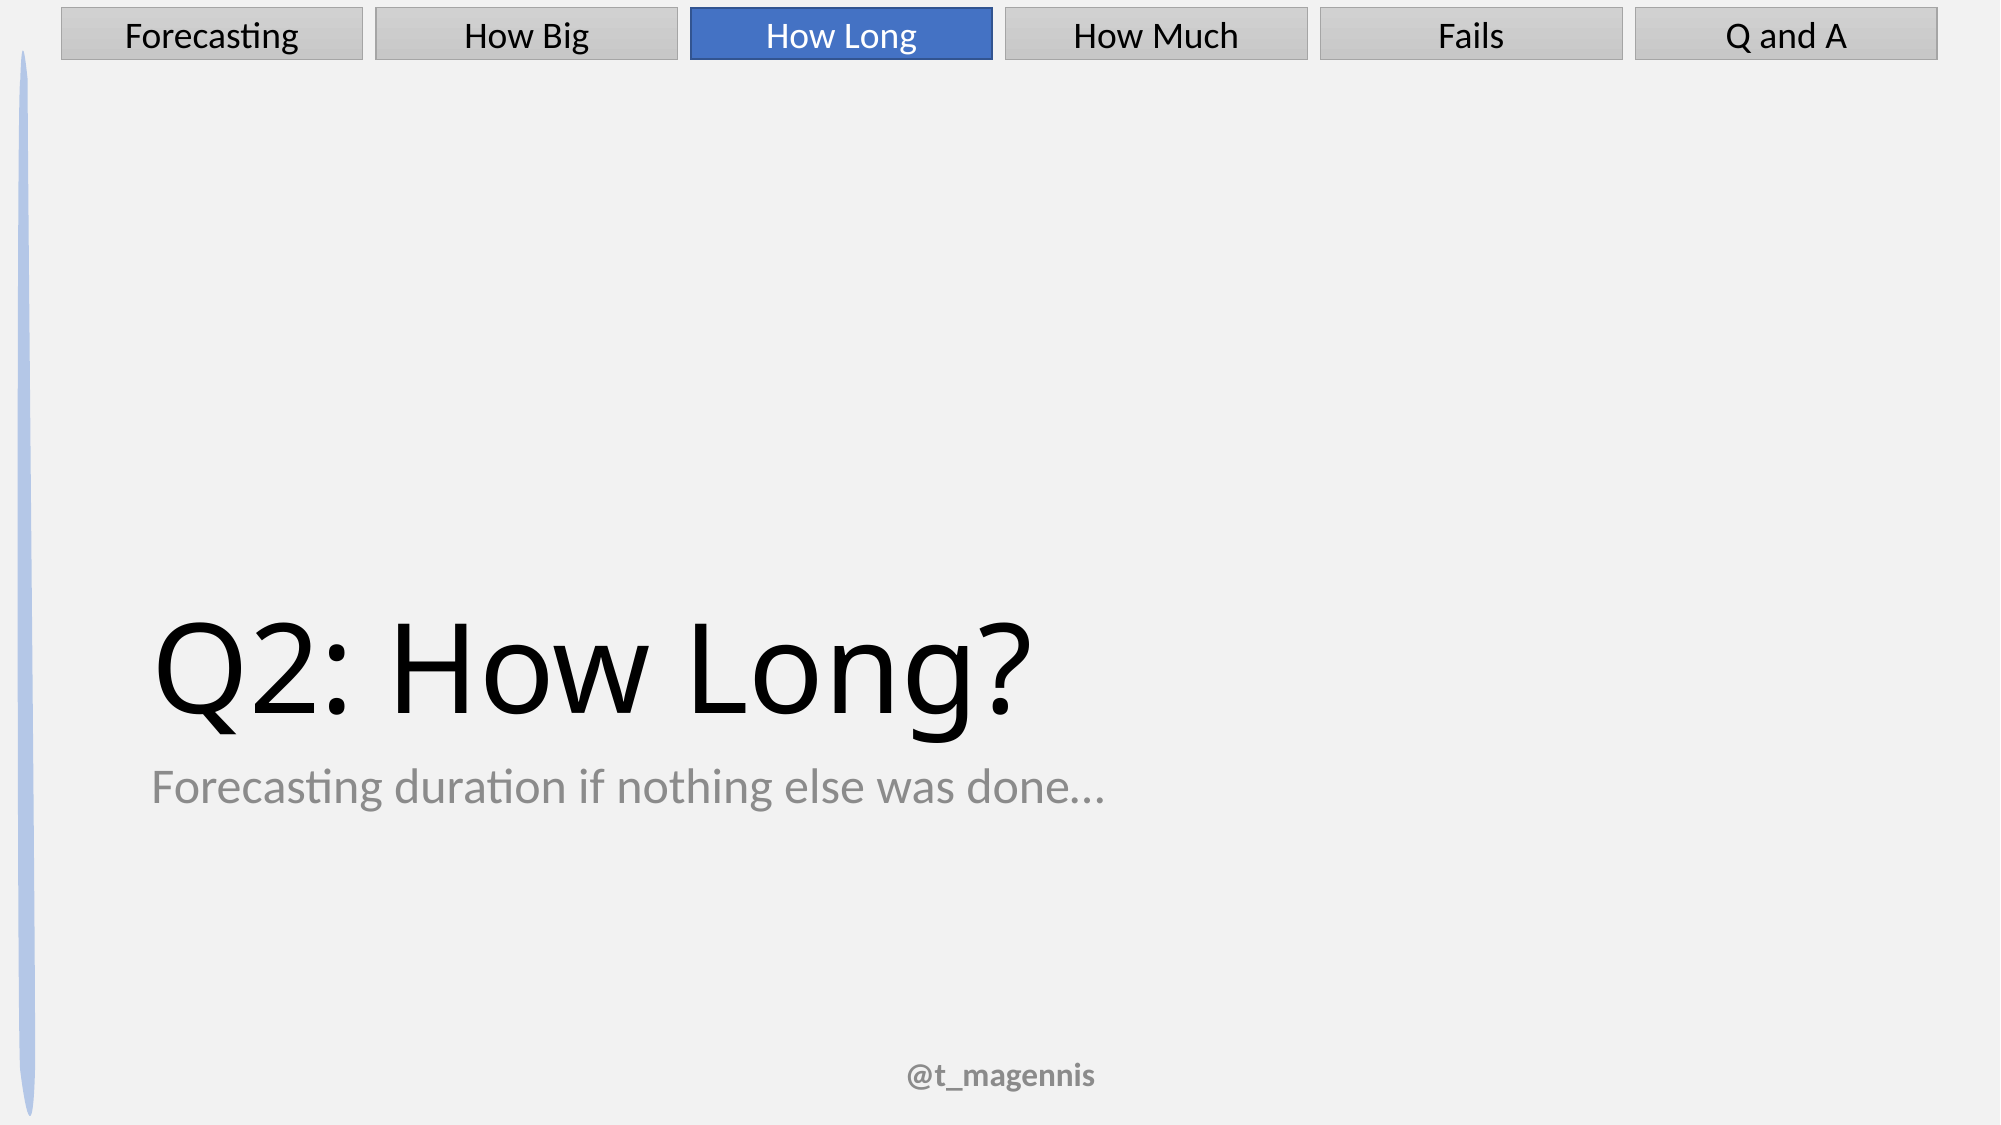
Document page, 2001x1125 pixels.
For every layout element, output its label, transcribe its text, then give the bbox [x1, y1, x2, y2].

footer @t_magennis [662, 1042, 1338, 1103]
list Forecasting duration if nothing else was done… [136, 752, 1862, 999]
text_box How Much [1005, 7, 1308, 60]
text_box How Big [375, 7, 678, 60]
text_box How Long [690, 7, 993, 60]
text_box Forecasting [61, 7, 363, 60]
text_box Q and A [1635, 7, 1938, 60]
text_box Fails [1320, 7, 1623, 60]
title Q2: How Long? [136, 280, 1862, 749]
